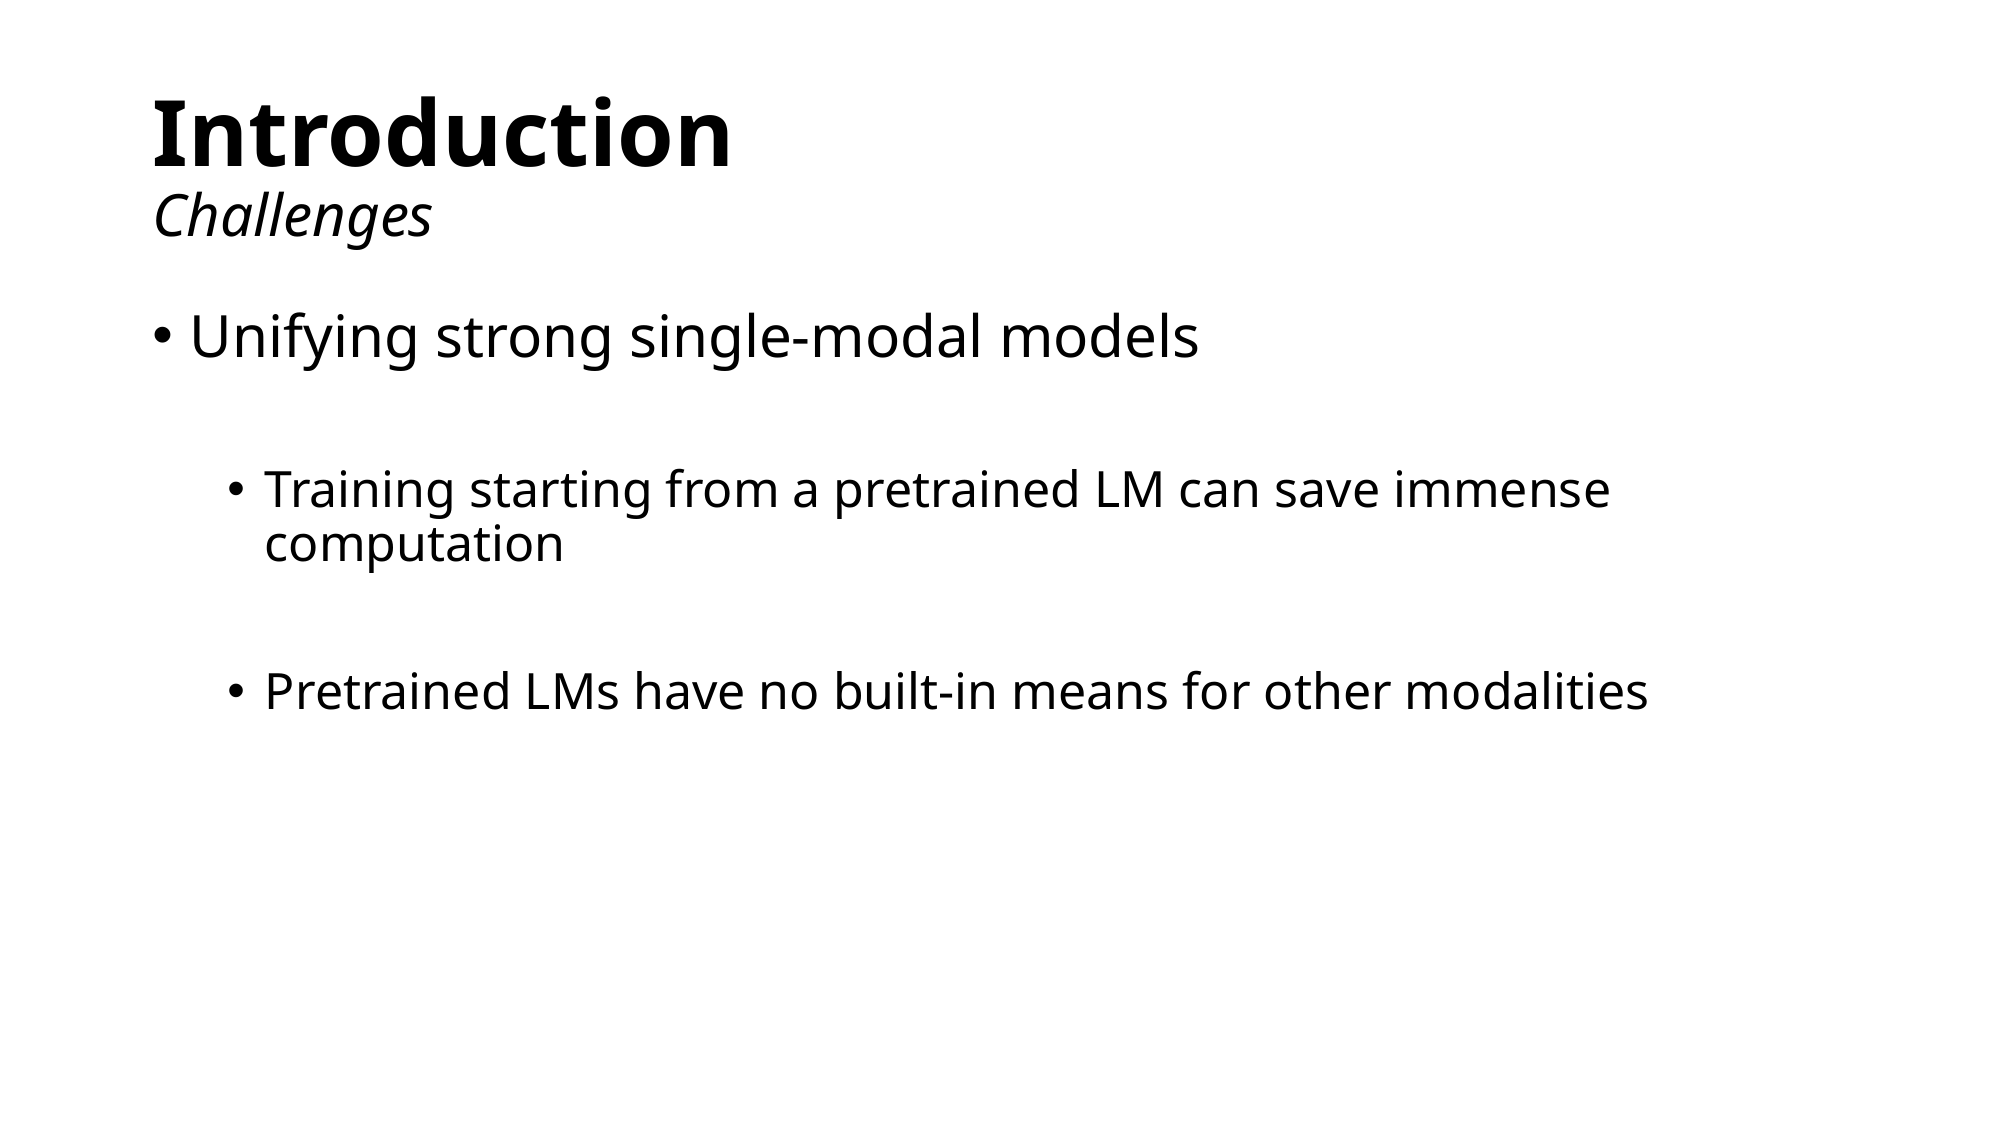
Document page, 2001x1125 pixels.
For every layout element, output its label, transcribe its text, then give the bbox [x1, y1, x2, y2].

list Unifying strong single-modal models Training starting from a pretrained LM can save immense computation Pretrained LMs have no built-in means for other modalities [137, 299, 1863, 1014]
title Introduction Challenges [137, 59, 1863, 278]
